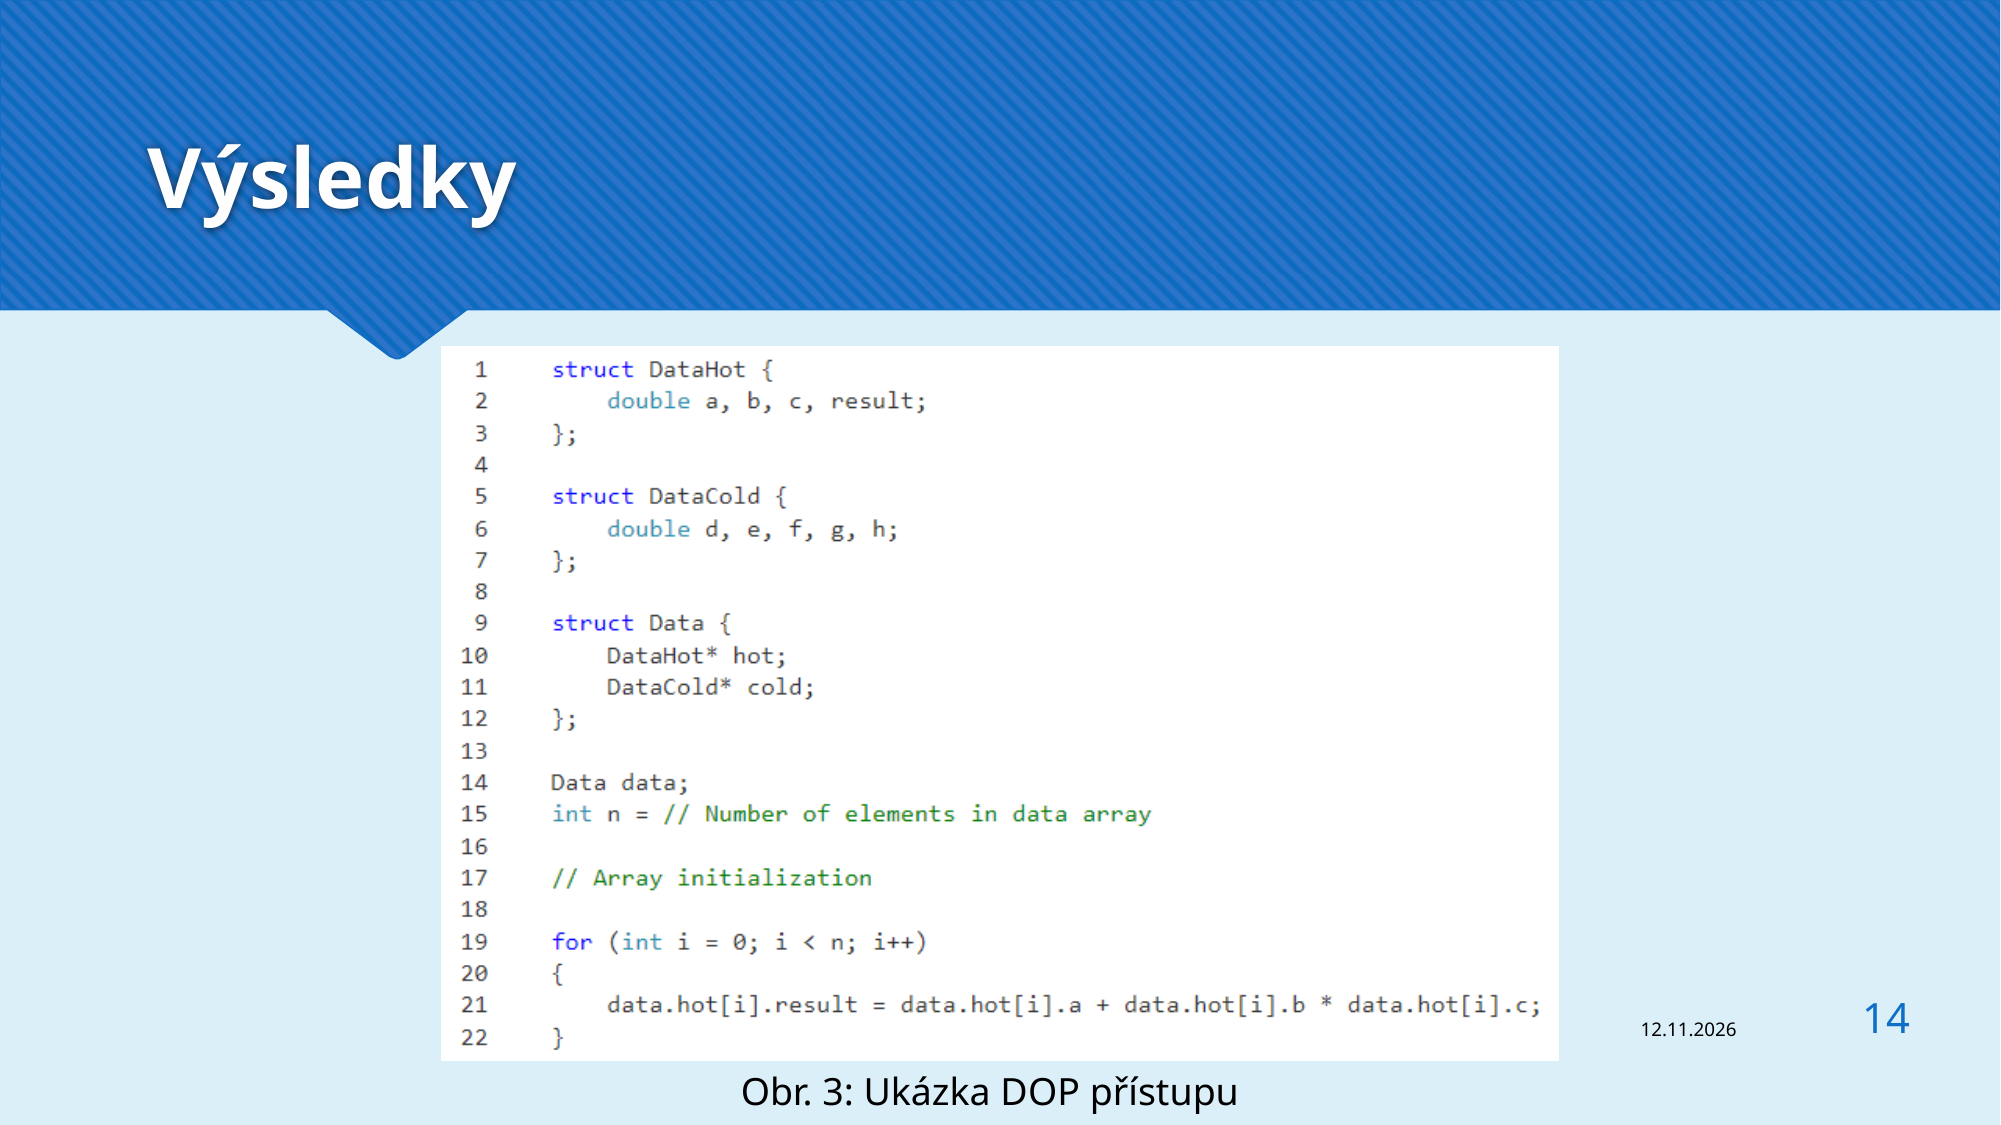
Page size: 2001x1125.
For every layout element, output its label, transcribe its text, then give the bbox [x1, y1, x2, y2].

text_box Obr. 3: Ukázka DOP přístupu [726, 1061, 1274, 1121]
slide_number 14 [1751, 970, 1926, 1051]
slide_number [1559, 991, 1751, 1051]
picture [441, 346, 1559, 1061]
title Výsledky [132, 73, 1868, 233]
